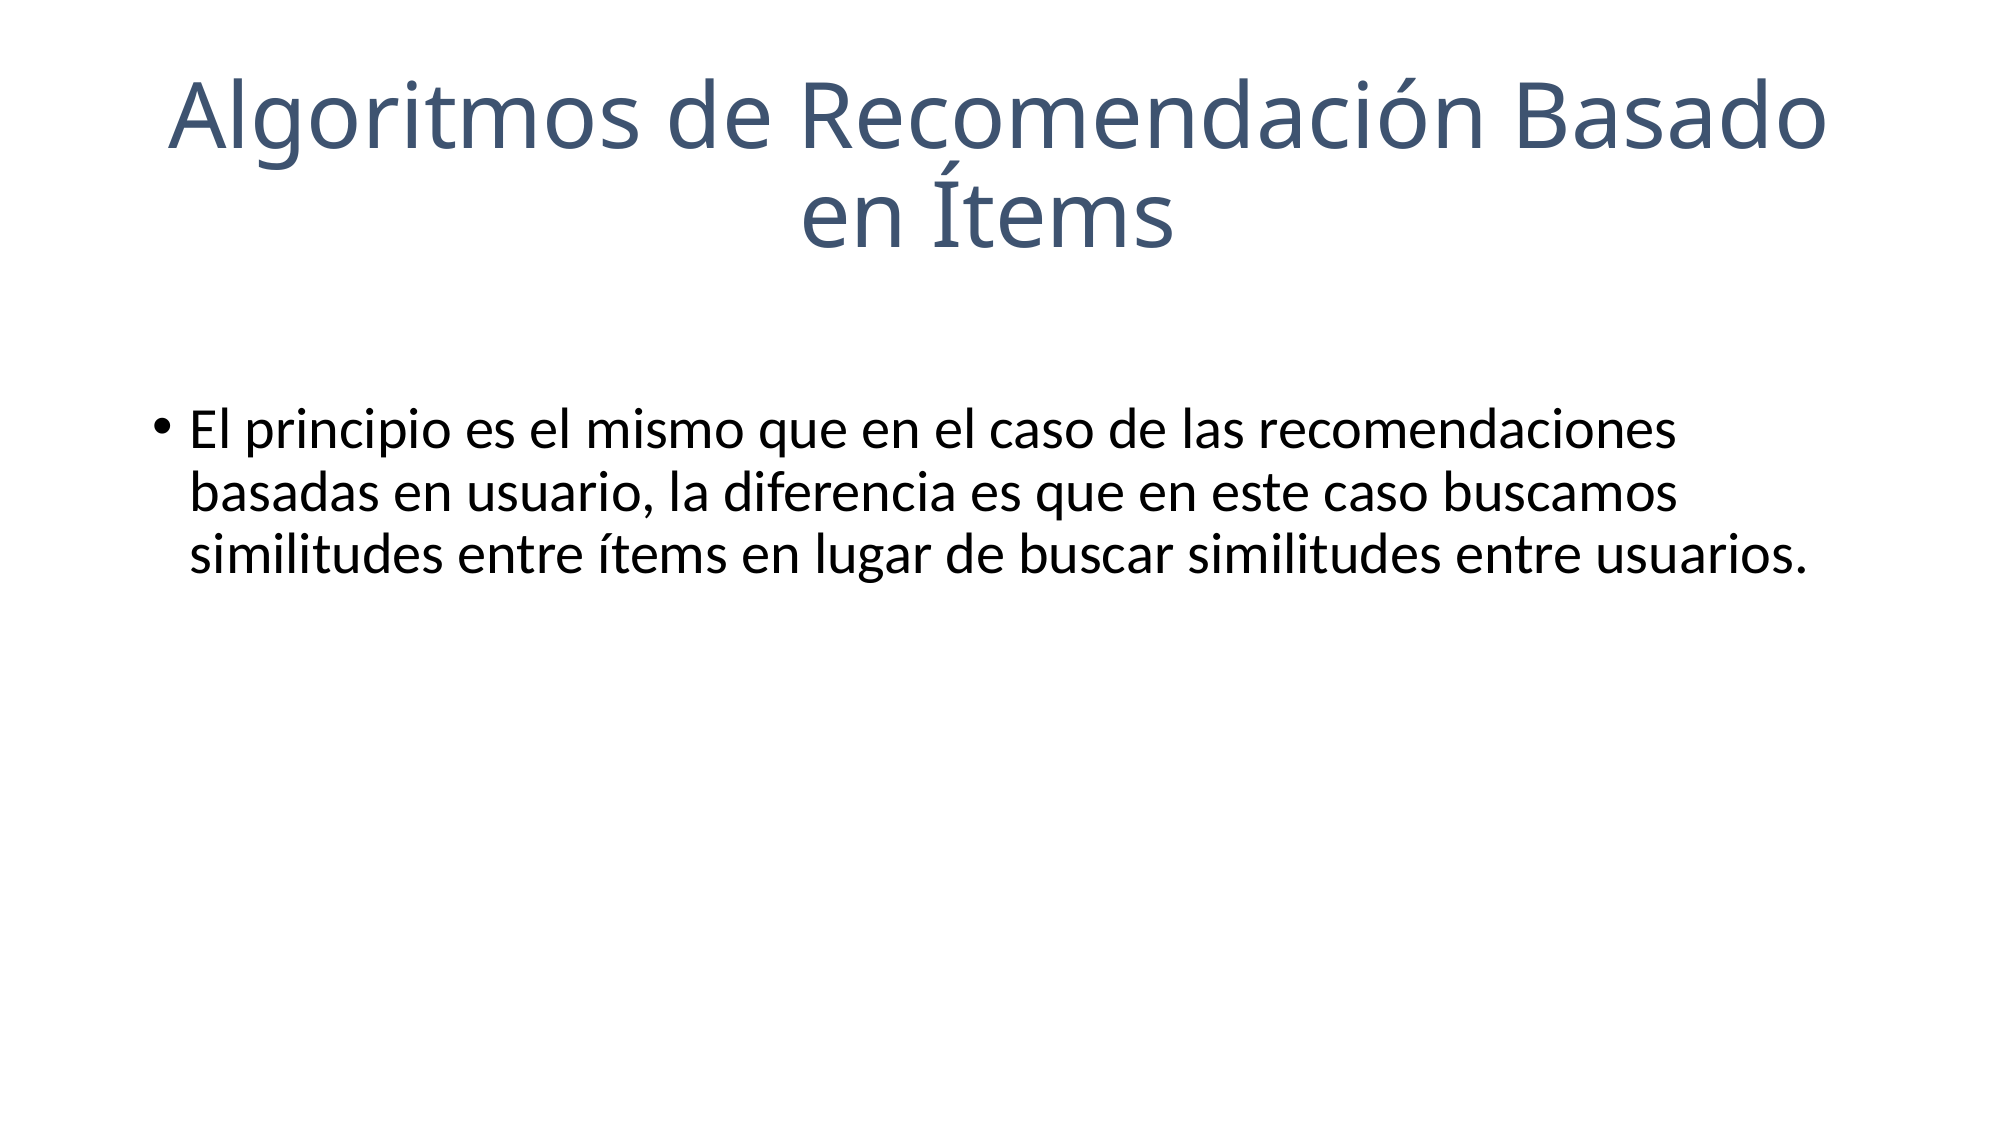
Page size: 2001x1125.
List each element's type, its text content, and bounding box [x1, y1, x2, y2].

list El principio es el mismo que en el caso de las recomendaciones basadas en usuario, la diferencia es que en este caso buscamos similitudes entre ítems en lugar de buscar similitudes entre usuarios. [137, 299, 1863, 1014]
title Algoritmos de Recomendación Basado en Ítems [137, 59, 1863, 278]
